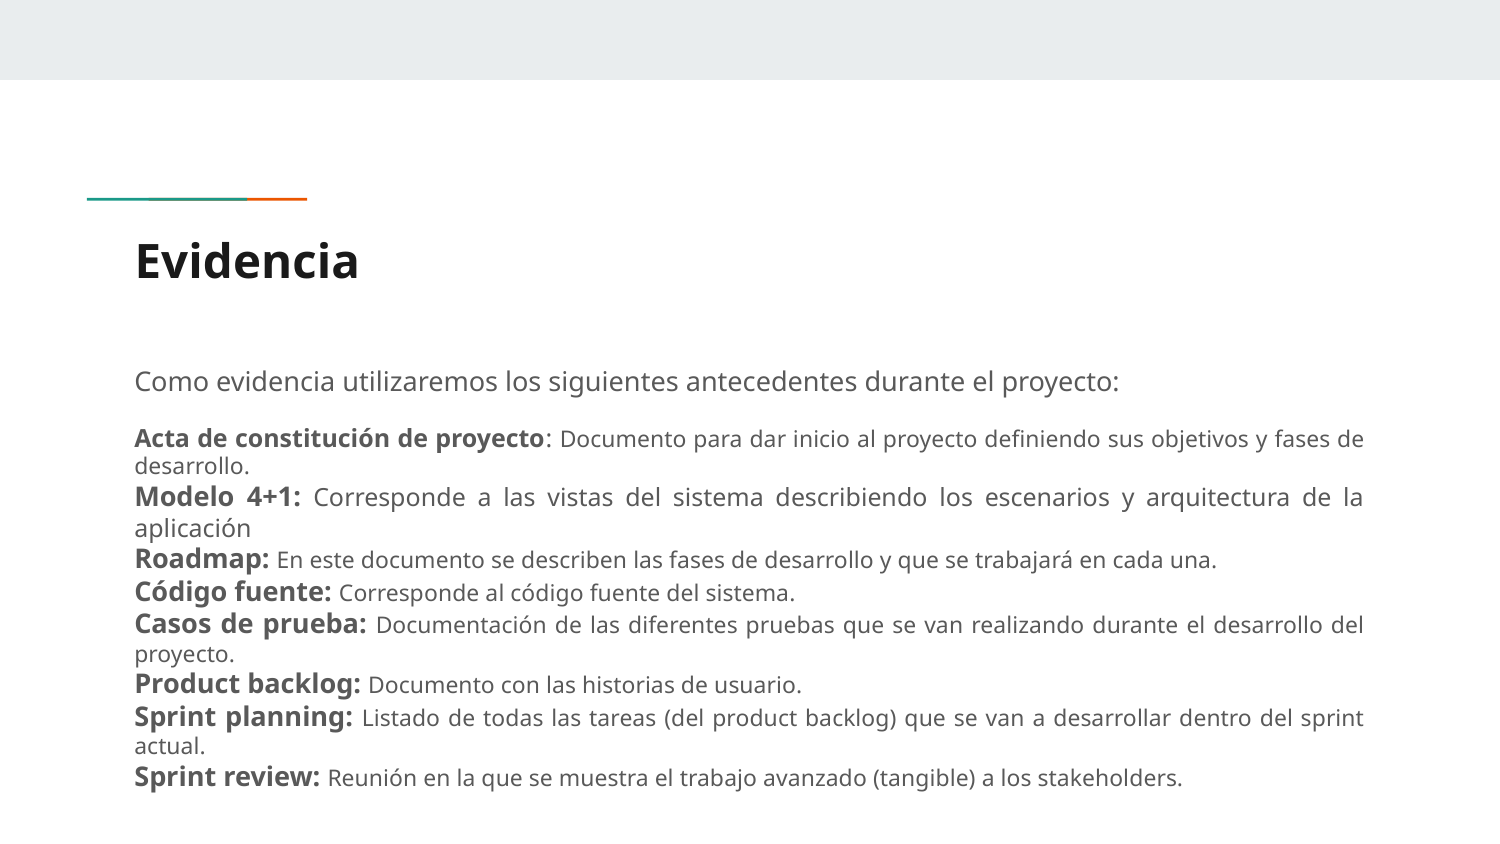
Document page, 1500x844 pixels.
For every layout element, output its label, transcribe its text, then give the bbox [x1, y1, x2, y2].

title Evidencia [119, 216, 1381, 305]
list Como evidencia utilizaremos los siguientes antecedentes durante el proyecto: Acta de constitución de proyecto: Documento para dar inicio al proyecto definiendo sus objetivos y fases de desarrollo. Modelo 4+1: Corresponde a las vistas del sistema describiendo los escenarios y arquitectura de la aplicación Roadmap: En este documento se describen las fases de desarrollo y que se trabajará en cada una. Código fuente: Corresponde al código fuente del sistema. Casos de prueba: Documentación de las diferentes pruebas que se van realizando durante el desarrollo del proyecto. Product backlog: Documento con las historias de usuario. Sprint planning: Listado de todas las tareas (del product backlog) que se van a desarrollar dentro del sprint actual. Sprint review: Reunión en la que se muestra el trabajo avanzado (tangible) a los stakeholders. [119, 344, 1381, 716]
